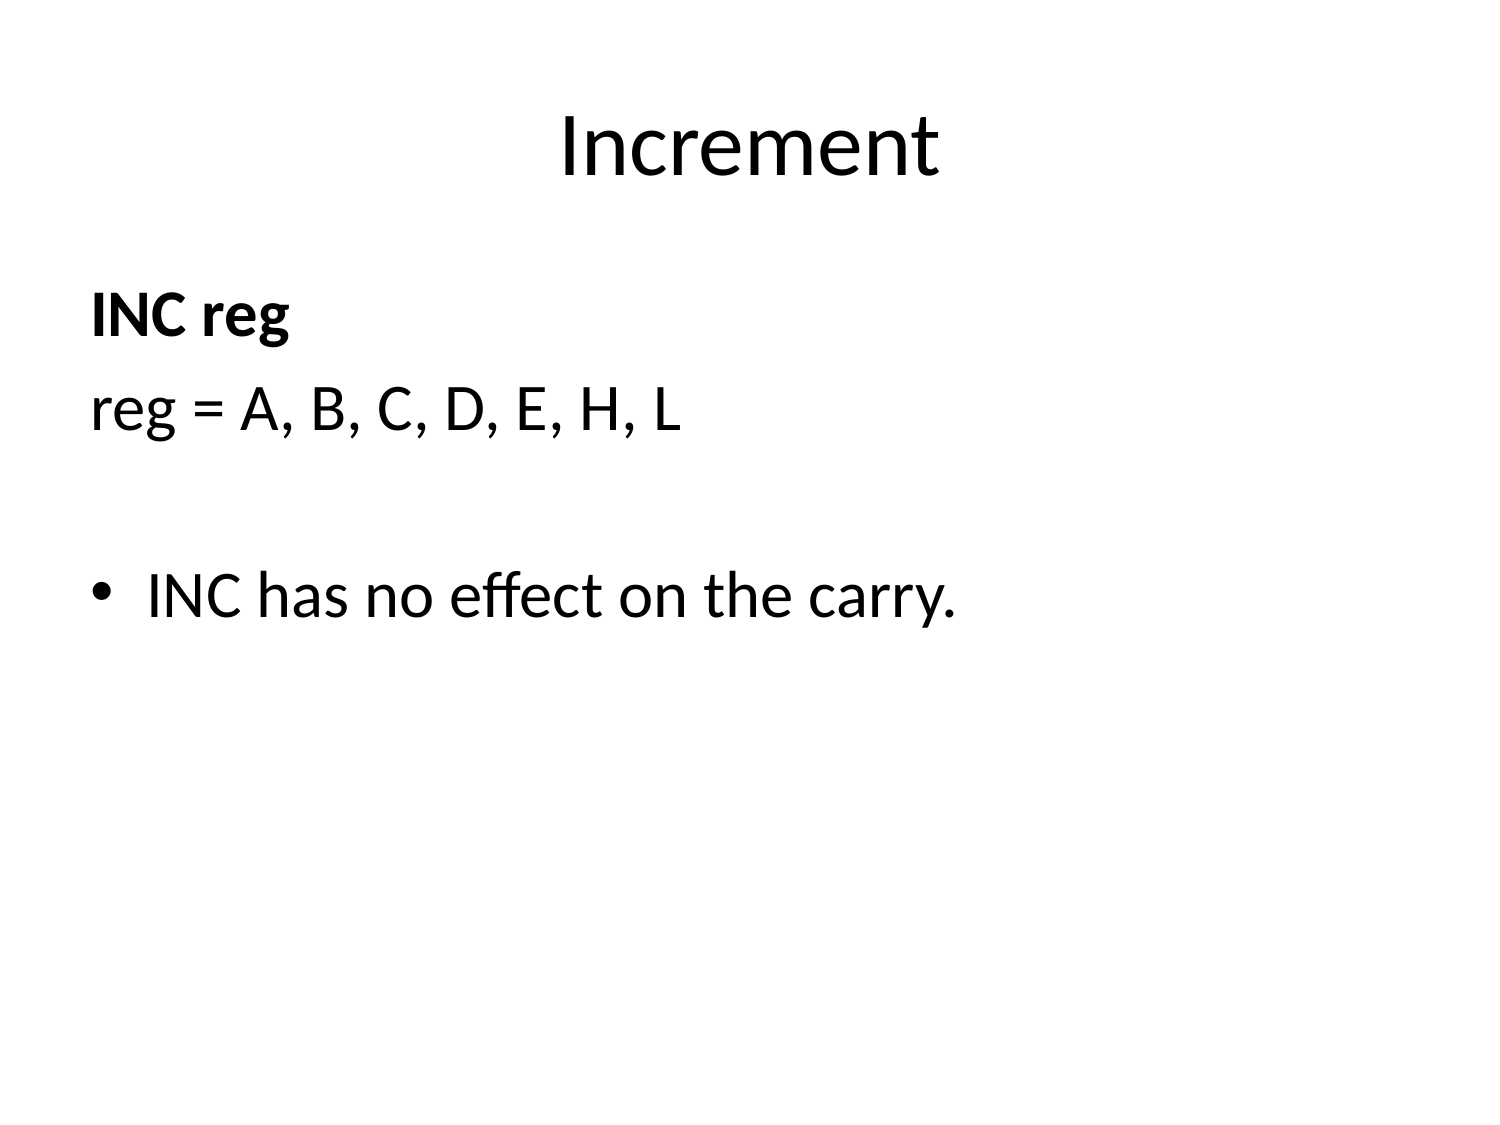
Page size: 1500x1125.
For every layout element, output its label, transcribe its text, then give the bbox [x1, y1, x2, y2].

list INC reg reg = A, B, C, D, E, H, L INC has no effect on the carry. [75, 262, 1425, 1005]
title Increment [75, 45, 1425, 233]
